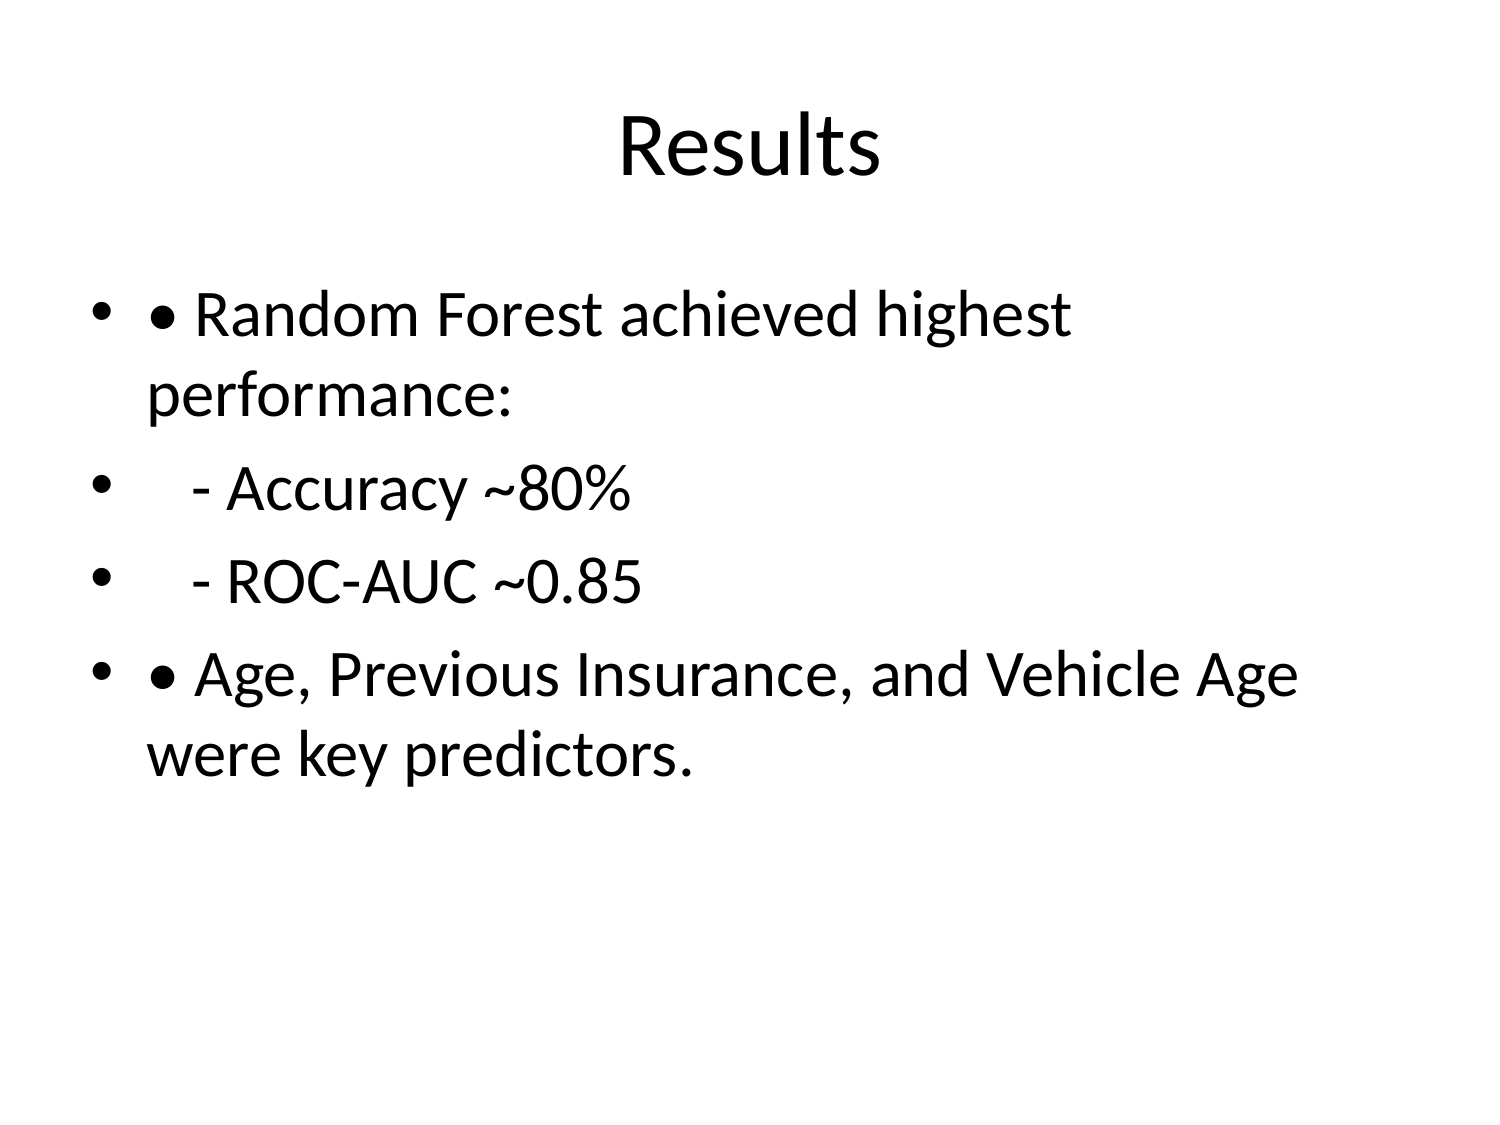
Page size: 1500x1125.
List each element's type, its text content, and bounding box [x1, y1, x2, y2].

list • Random Forest achieved highest performance: - Accuracy ~80% - ROC-AUC ~0.85 • Age, Previous Insurance, and Vehicle Age were key predictors. [75, 262, 1425, 1005]
title Results [75, 45, 1425, 233]
